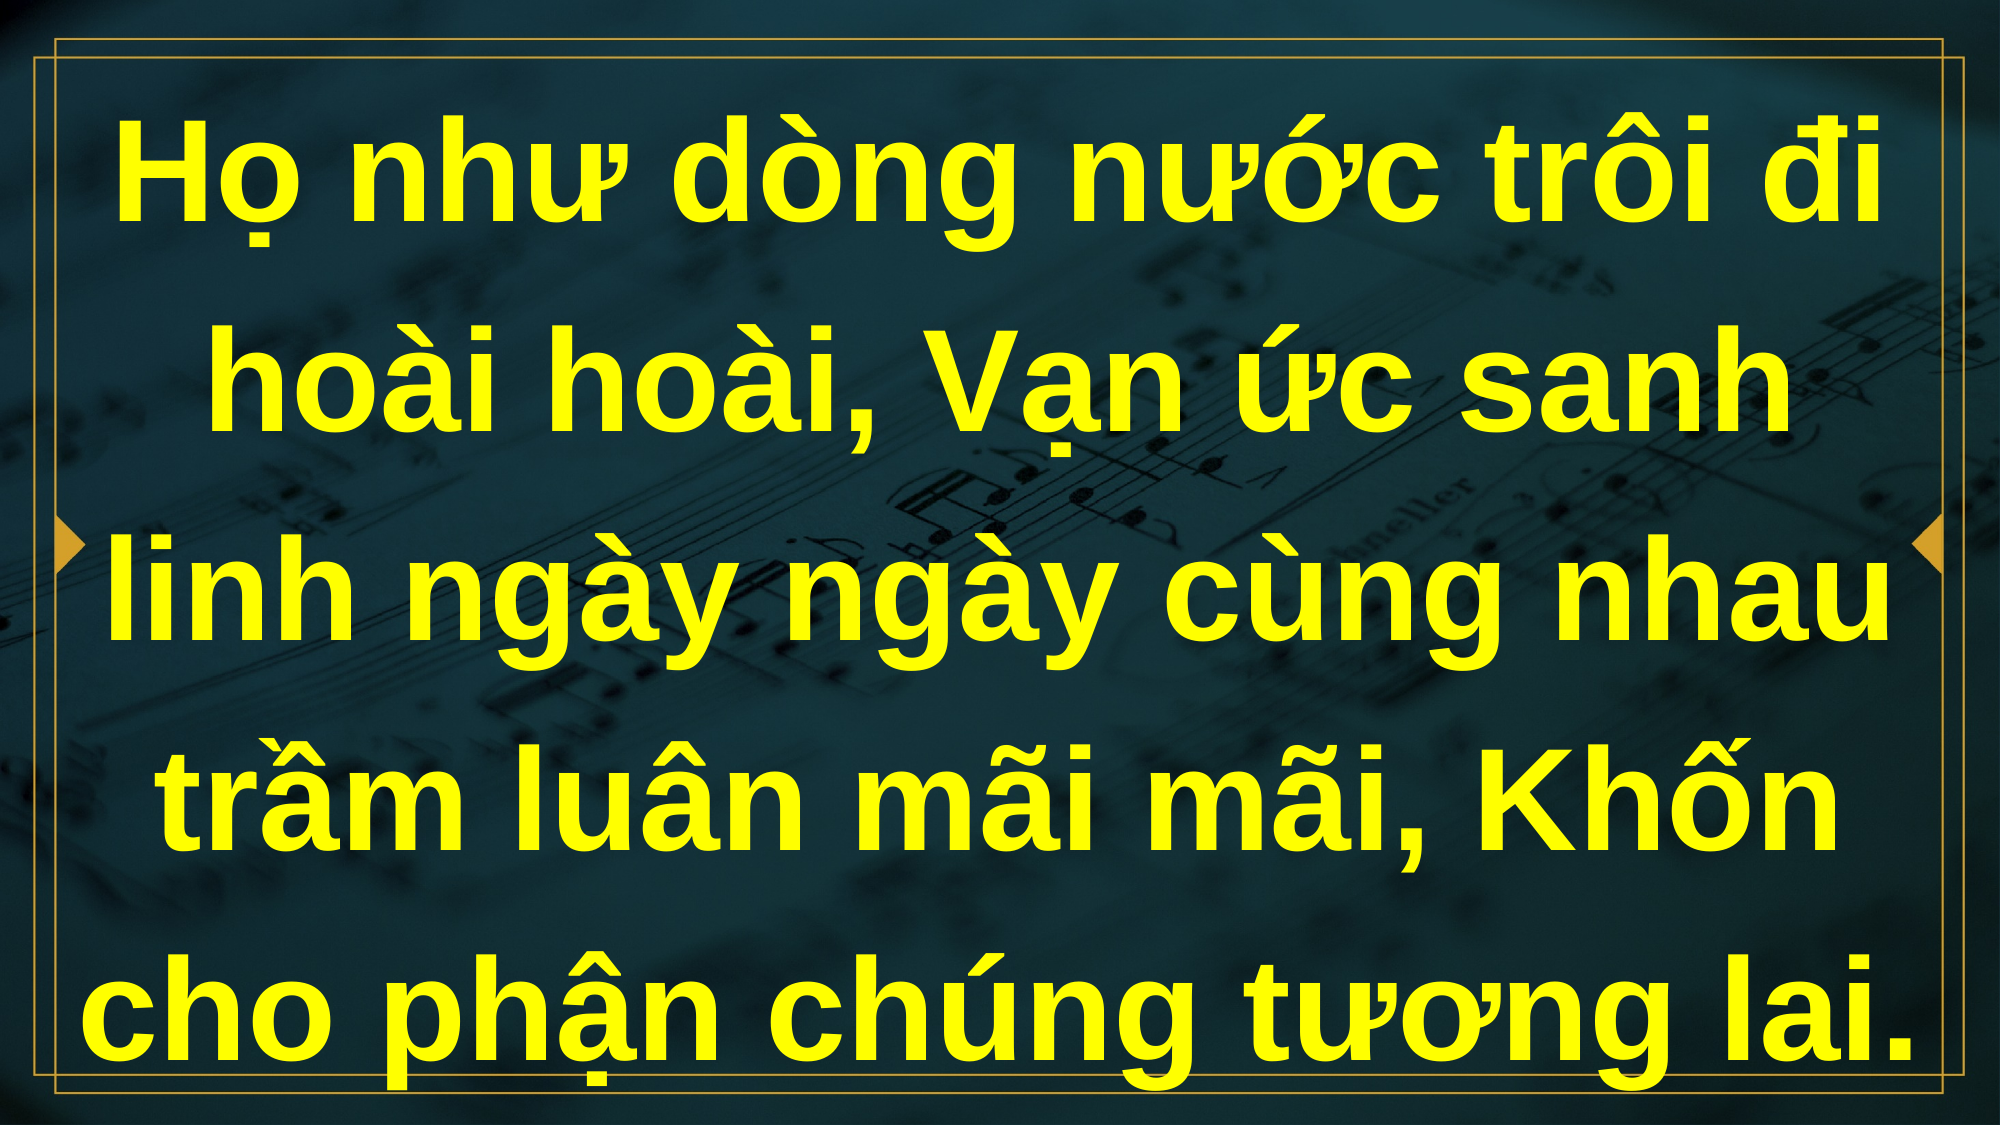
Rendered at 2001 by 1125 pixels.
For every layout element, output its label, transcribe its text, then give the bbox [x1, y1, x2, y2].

title Họ như dòng nước trôi đi hoài hoài, Vạn ức sanh linh ngày ngày cùng nhau trầm luân mãi mãi, Khốn cho phận chúng tương lai. [55, 53, 1945, 1077]
picture [0, 0, 2000, 1125]
